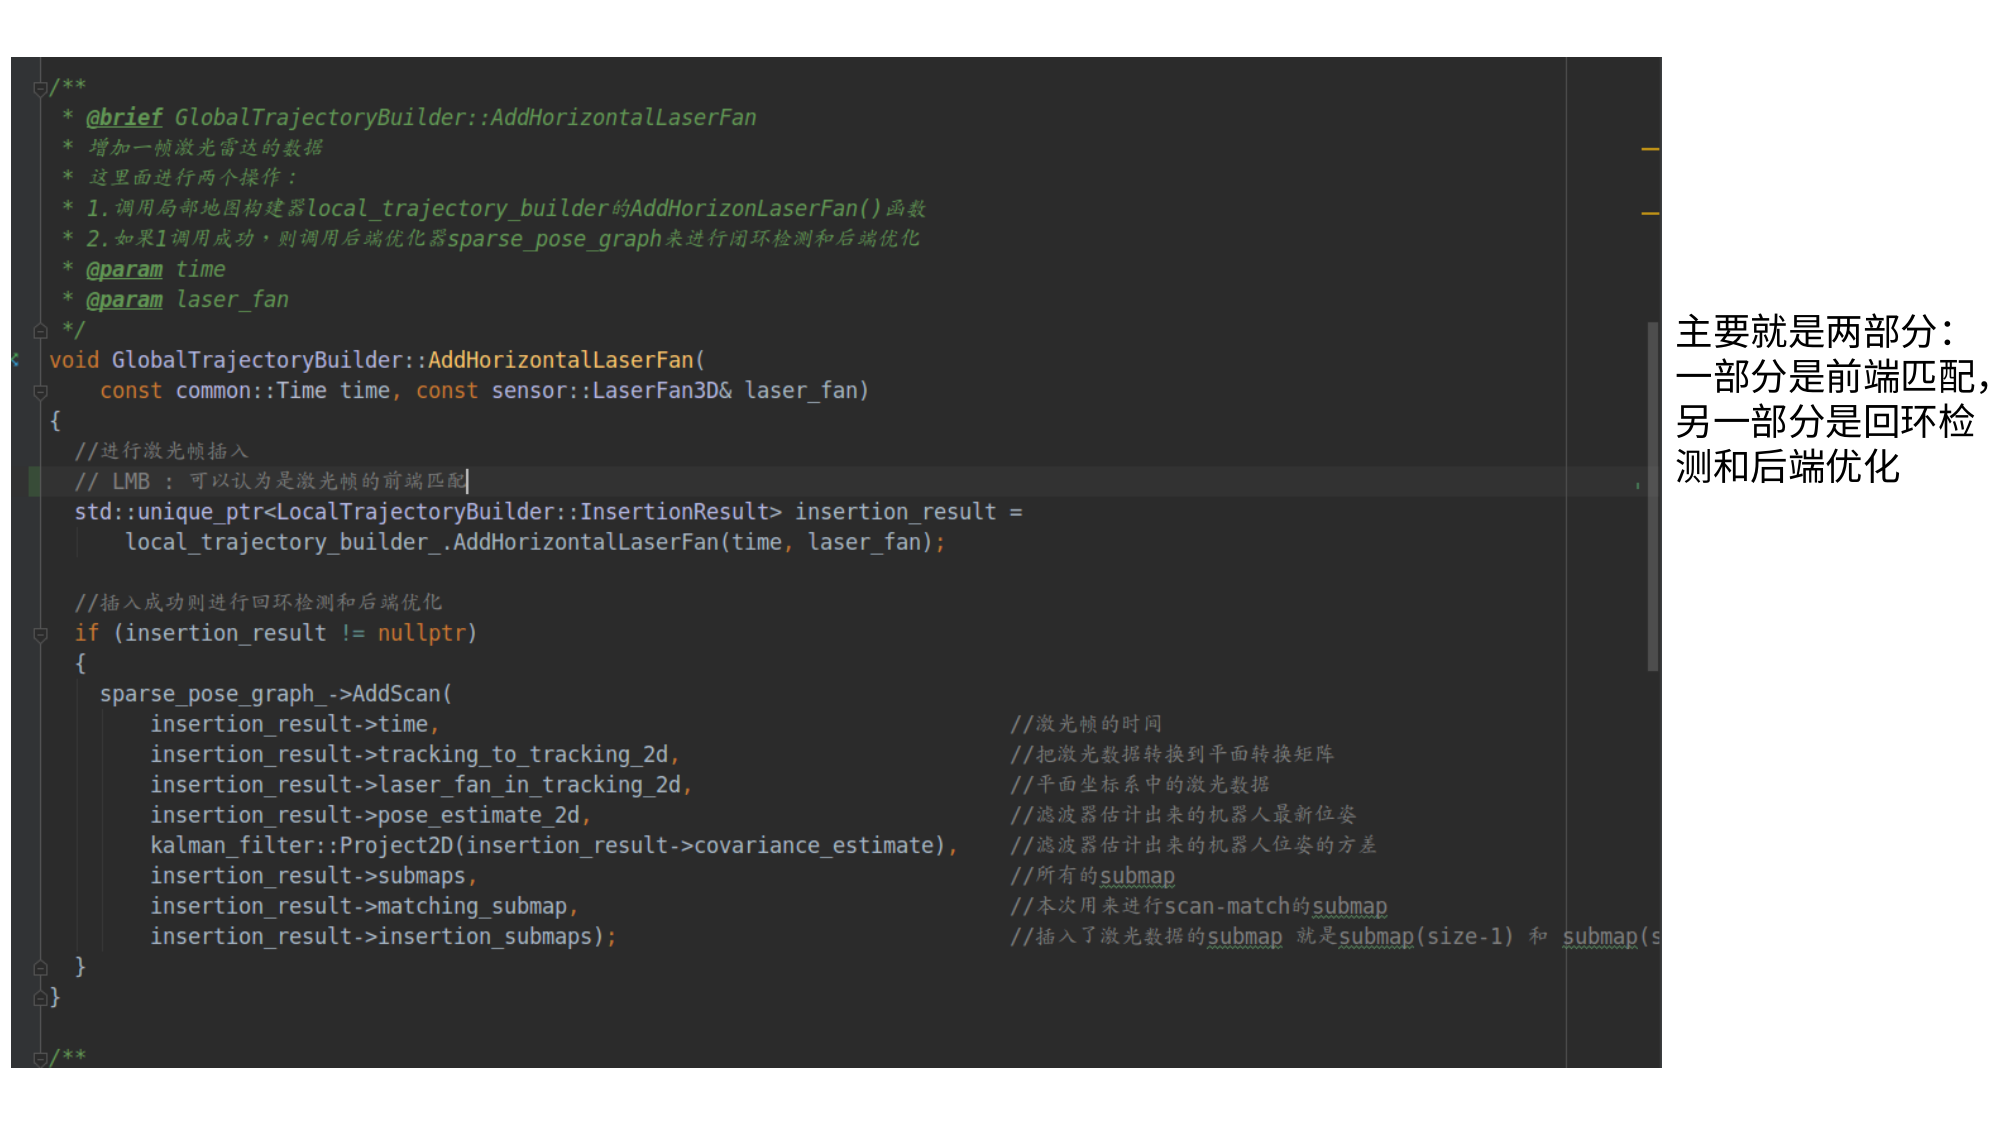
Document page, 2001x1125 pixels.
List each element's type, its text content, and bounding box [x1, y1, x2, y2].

text_box 主要就是两部分：一部分是前端匹配，另一部分是回环检测和后端优化 [1662, 300, 2000, 496]
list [11, 57, 1662, 1068]
